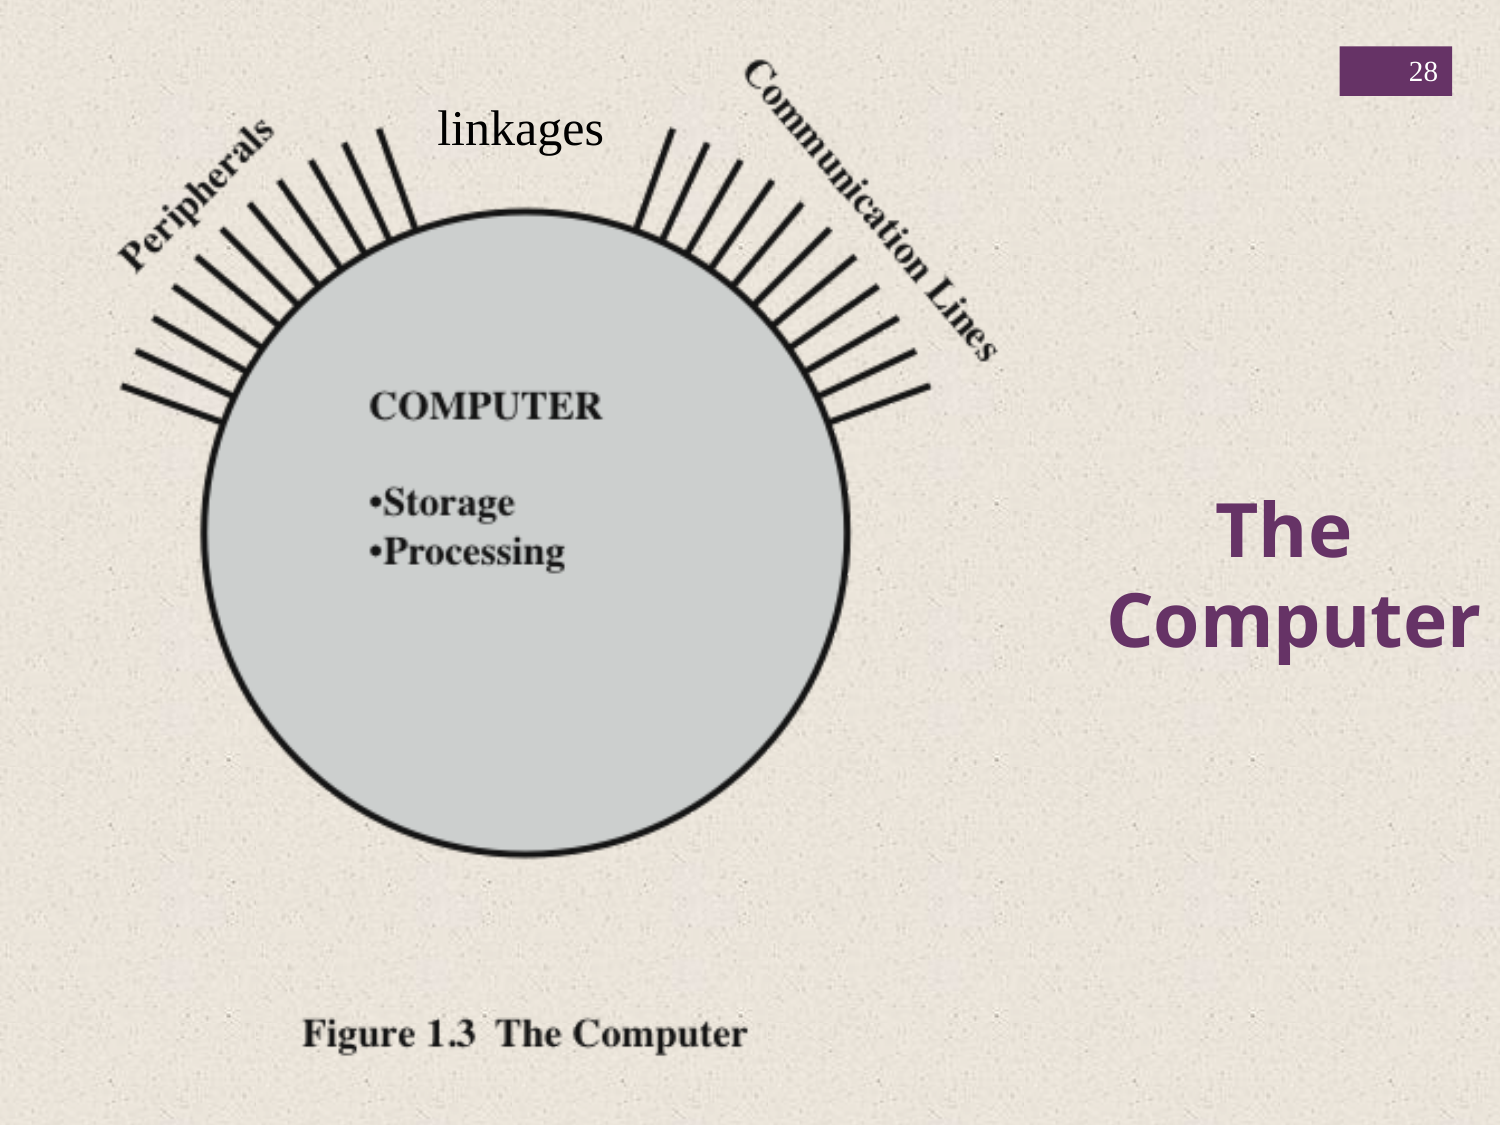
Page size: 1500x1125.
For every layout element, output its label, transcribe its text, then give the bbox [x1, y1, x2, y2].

slide_number 28 [1362, 39, 1454, 100]
picture [0, 0, 1206, 1125]
title The Computer [1213, 474, 1500, 725]
